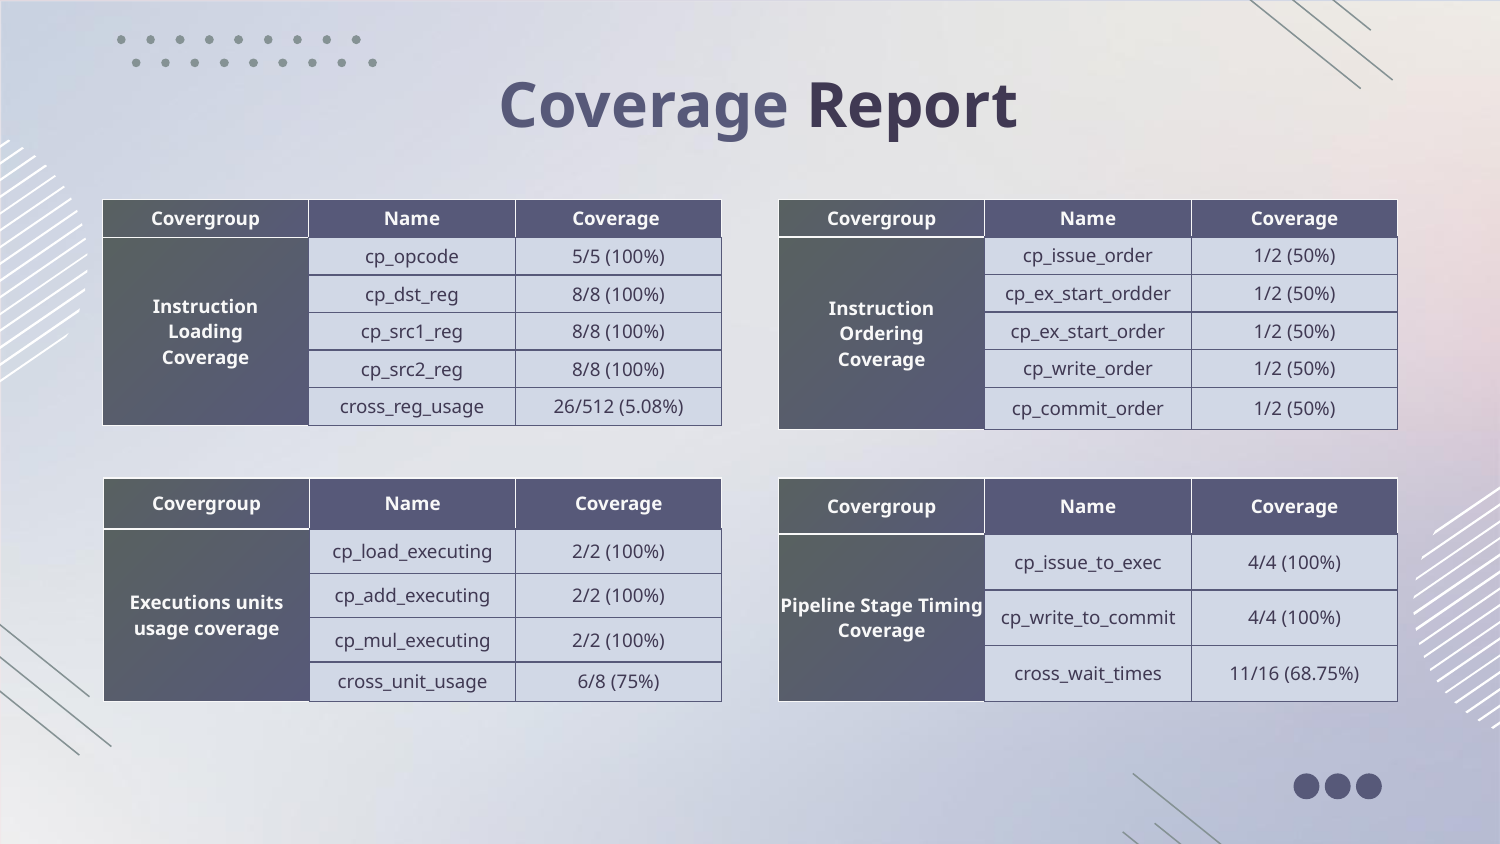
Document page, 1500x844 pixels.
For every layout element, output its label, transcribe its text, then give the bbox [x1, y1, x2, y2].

table_header Name [985, 200, 1191, 236]
table_cell cp_load_executing [310, 530, 515, 573]
table_cell cp_src1_reg [309, 313, 515, 349]
table_cell 1/2 (50%) [1192, 388, 1397, 429]
table_cell 1/2 (50%) [1192, 350, 1397, 387]
table_cell cp_commit_order [985, 388, 1191, 429]
table_cell Executions units usage coverage [104, 530, 309, 701]
table_cell cp_add_executing [310, 574, 515, 617]
table_cell 1/2 (50%) [1192, 275, 1397, 311]
table_cell 5/5 (100%) [516, 238, 721, 274]
table_cell cp_write_to_commit [985, 591, 1191, 645]
table_cell 2/2 (100%) [516, 618, 721, 661]
picture [1256, 2, 1352, 50]
table_cell cp_mul_executing [310, 618, 515, 661]
table_cell 8/8 (100%) [516, 313, 721, 349]
table_header Coverage [516, 200, 721, 237]
table_cell cp_ex_start_ordder [985, 275, 1191, 311]
table_cell cross_wait_times [985, 646, 1191, 701]
table_cell Instruction Loading Coverage [103, 238, 308, 425]
table_header Coverage [1192, 200, 1397, 236]
table_cell Pipeline Stage Timing Coverage [779, 535, 984, 701]
table_cell 2/2 (100%) [516, 574, 721, 617]
table_cell 26/512 (5.08%) [516, 388, 721, 425]
picture [2, 2, 1499, 844]
table_header Covergroup [104, 479, 309, 528]
table_cell cp_dst_reg [309, 276, 515, 312]
table_header Covergroup [779, 200, 984, 236]
table_header Coverage [1192, 479, 1397, 533]
table_header Name [309, 200, 515, 237]
table_cell cross_reg_usage [309, 388, 515, 425]
table_cell 8/8 (100%) [516, 351, 721, 387]
table_header Name [310, 479, 515, 528]
table_cell cross_unit_usage [310, 663, 515, 701]
table_cell 11/16 (68.75%) [1192, 646, 1397, 701]
table_cell cp_issue_to_exec [985, 535, 1191, 589]
table_cell 2/2 (100%) [516, 530, 721, 573]
table_cell 1/2 (50%) [1192, 313, 1397, 349]
table_header Covergroup [779, 479, 984, 533]
table_cell cp_issue_order [985, 238, 1191, 274]
table_header Covergroup [103, 200, 308, 237]
table_header Coverage [516, 479, 721, 528]
table_cell 6/8 (75%) [516, 663, 721, 701]
table_cell cp_src2_reg [309, 351, 515, 387]
table_header Name [985, 479, 1191, 533]
table_cell 8/8 (100%) [516, 276, 721, 312]
table_cell 4/4 (100%) [1192, 535, 1397, 589]
table_cell cp_ex_start_order [985, 313, 1191, 349]
title Coverage Report [126, 50, 1391, 129]
table_cell cp_opcode [309, 238, 515, 274]
table_cell Instruction Ordering Coverage [779, 238, 984, 429]
table_cell 1/2 (50%) [1192, 238, 1397, 274]
table_cell 4/4 (100%) [1192, 591, 1397, 645]
table_cell cp_write_order [985, 350, 1191, 387]
